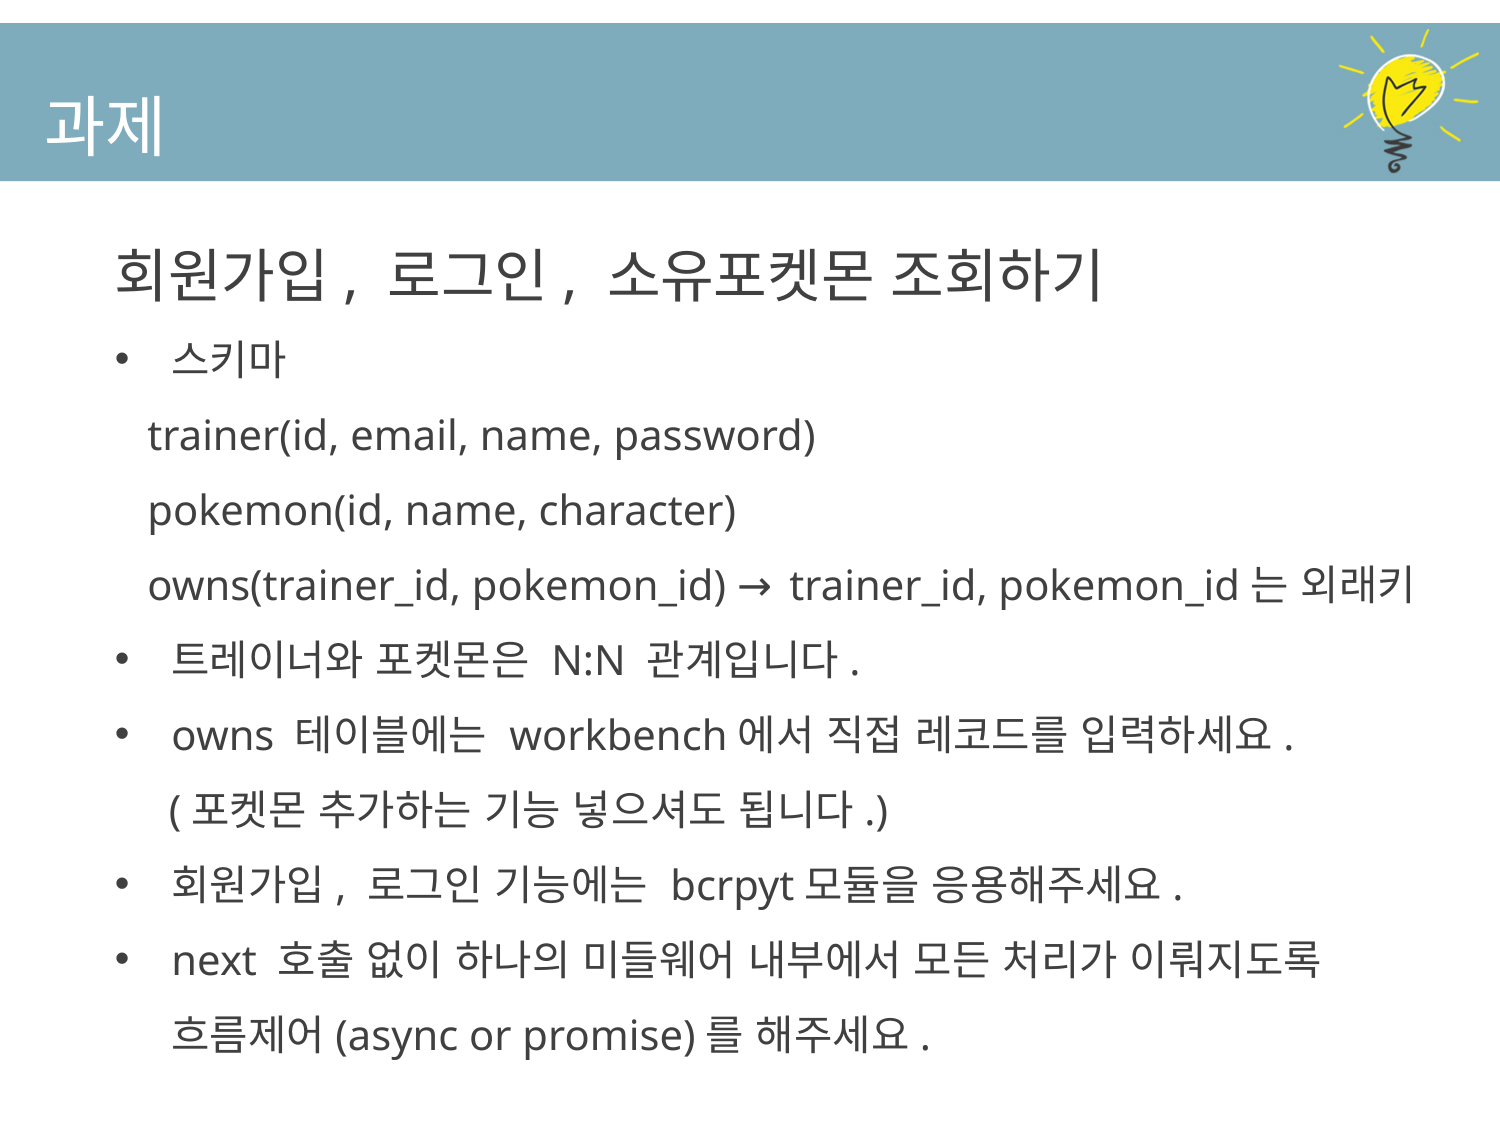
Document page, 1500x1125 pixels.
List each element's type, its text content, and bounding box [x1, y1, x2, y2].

picture [0, 0, 1500, 1125]
text_box 과제 [29, 76, 904, 172]
text_box 회원가입, 로그인, 소유포켓몬 조회하기 스키마 trainer(id, email, name, password) pokemon(id, name, character) owns(trainer_id, pokemon_id) → trainer_id, pokemon_id는 외래키 트레이너와 포켓몬은 N:N 관계입니다. owns 테이블에는 workbench에서 직접 레코드를 입력하세요. (포켓몬 추가하는 기능 넣으셔도 됩니다.) 회원가입, 로그인 기능에는 bcrpyt모듈을 응용해주세요. next 호출 없이 하나의 미들웨어 내부에서 모든 처리가 이뤄지도록 흐름제어(async or promise)를 해주세요. [100, 196, 1436, 1125]
